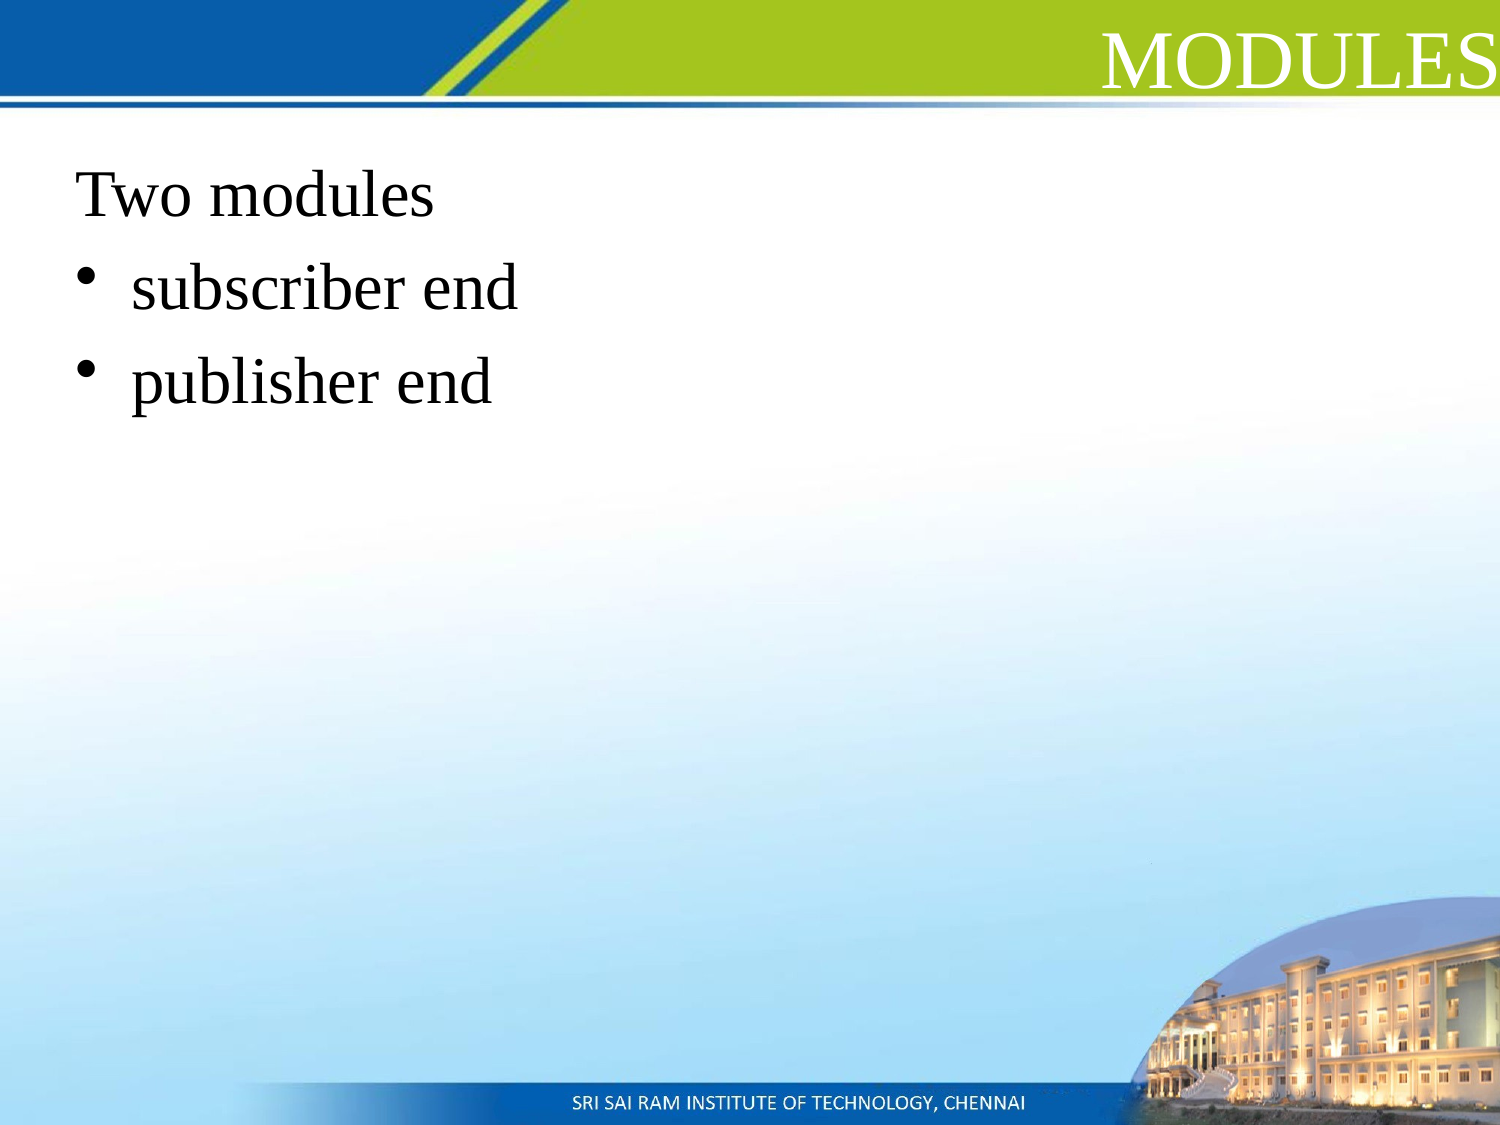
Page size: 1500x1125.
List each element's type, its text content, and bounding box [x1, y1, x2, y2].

title MODULES [152, 0, 1500, 112]
picture [0, 0, 1500, 1125]
list Two modules subscriber end publisher end [75, 149, 1425, 425]
